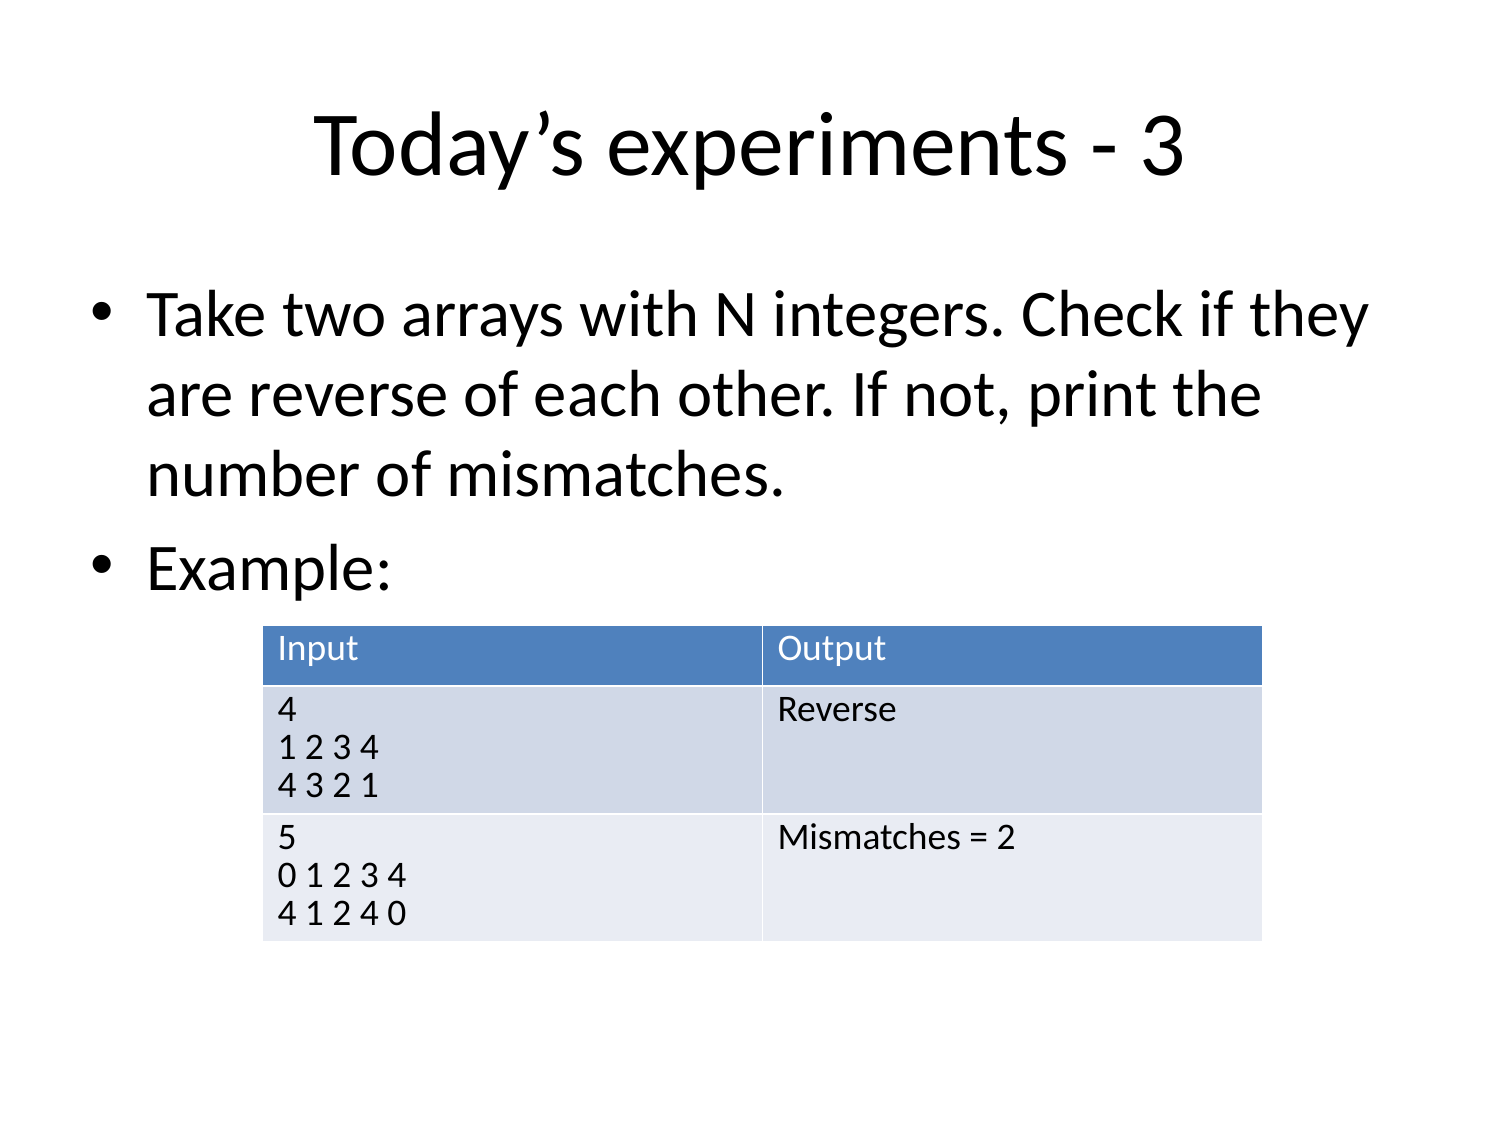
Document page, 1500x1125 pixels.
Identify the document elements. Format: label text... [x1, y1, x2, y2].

list Take two arrays with N integers. Check if they are reverse of each other. If not, print the number of mismatches. Example: [75, 262, 1425, 1005]
table_cell Mismatches = 2 [763, 815, 1262, 941]
title Today’s experiments - 3 [75, 45, 1425, 233]
table_cell 4 1 2 3 4 4 3 2 1 [263, 687, 762, 813]
table_cell Reverse [763, 687, 1262, 813]
table_cell 5 0 1 2 3 4 4 1 2 4 0 [263, 815, 762, 941]
table_header Output [763, 626, 1262, 685]
table_header Input [263, 626, 762, 685]
